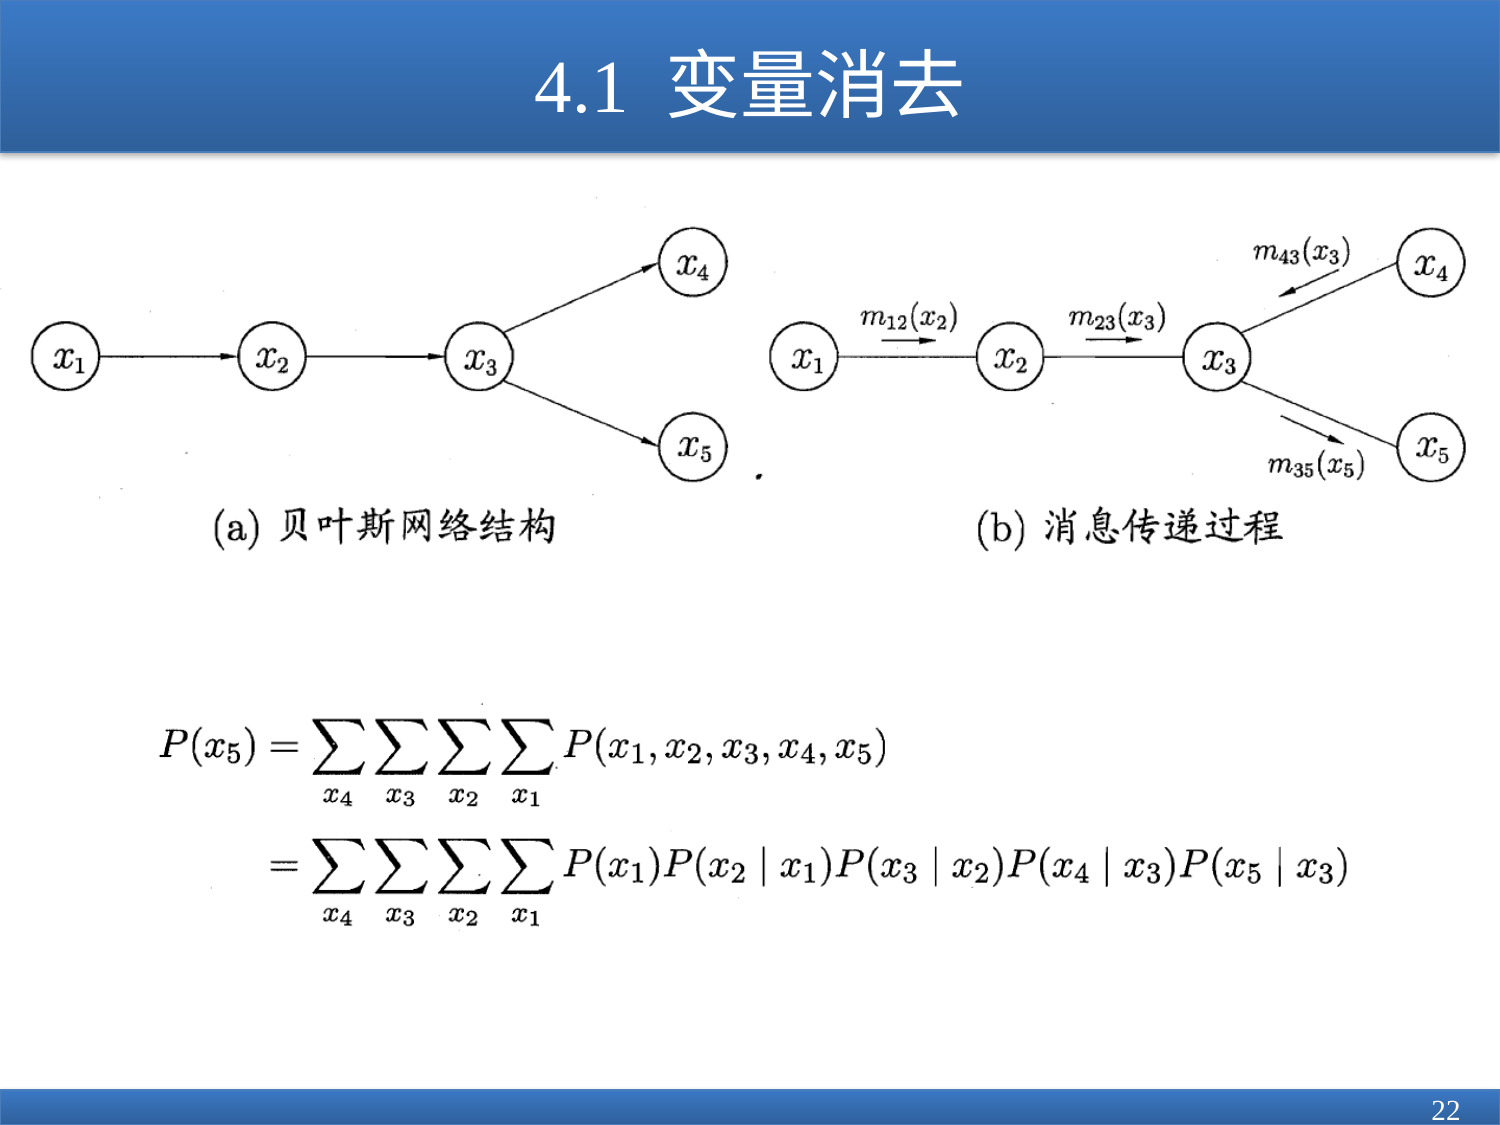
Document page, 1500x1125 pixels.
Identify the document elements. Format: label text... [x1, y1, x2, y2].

title 4.1 变量消去 [0, 28, 1500, 136]
slide_number 22 [1126, 1092, 1477, 1125]
picture [0, 190, 1500, 571]
picture [140, 688, 1360, 935]
